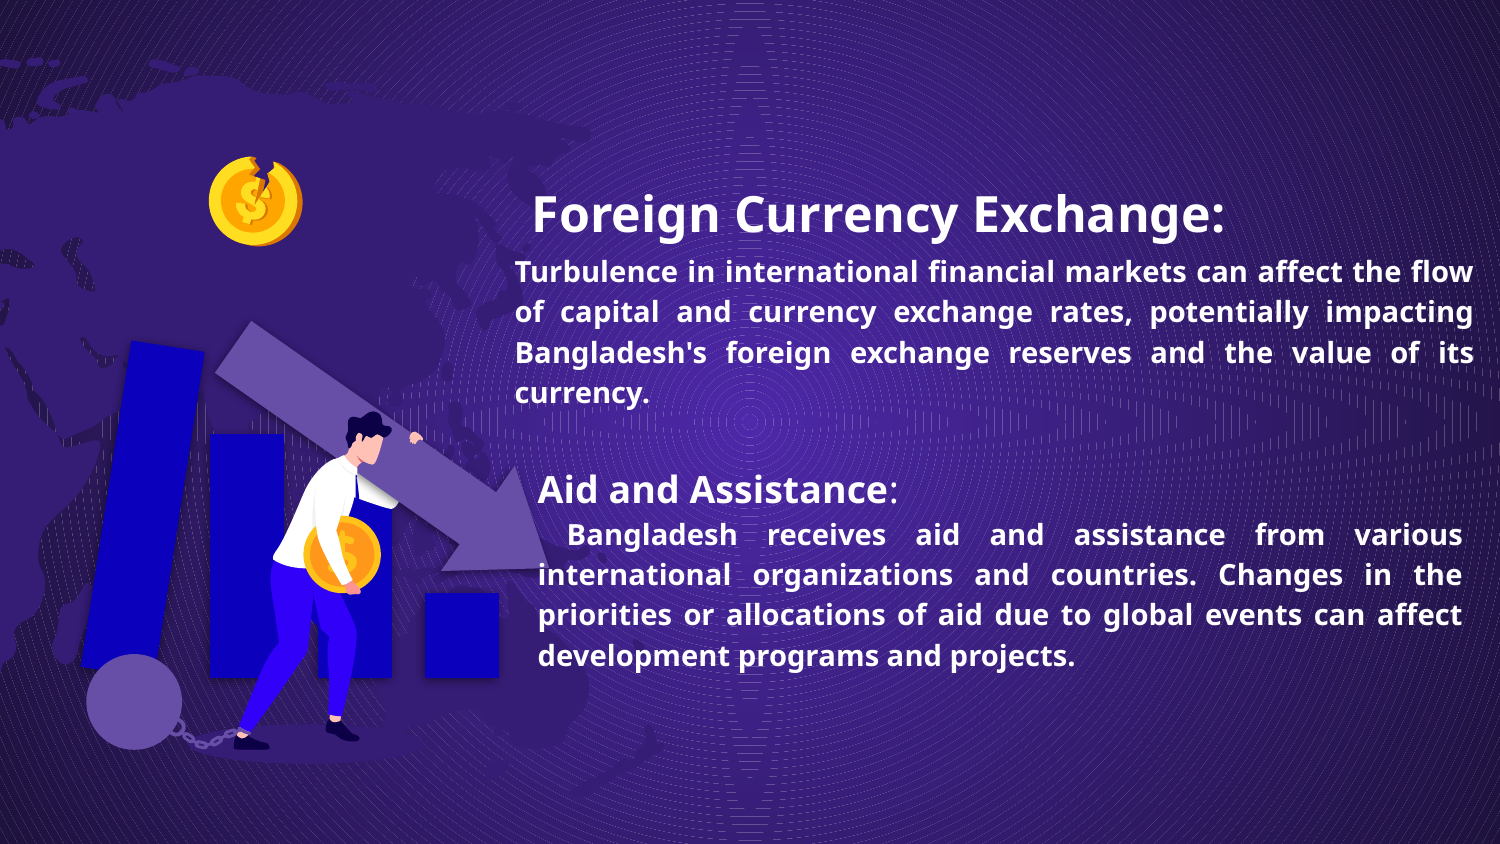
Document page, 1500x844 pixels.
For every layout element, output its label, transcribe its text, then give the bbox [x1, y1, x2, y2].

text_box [80, 320, 550, 751]
text_box Aid and Assistance: Bangladesh receives aid and assistance from various international organizations and countries. Changes in the priorities or allocations of aid due to global events can affect development programs and projects. [554, 444, 1479, 591]
subtitle Turbulence in international financial markets can affect the flow of capital and currency exchange rates, potentially impacting Bangladesh's foreign exchange reserves and the value of its currency. [499, 233, 1490, 412]
subtitle Foreign Currency Exchange: [516, 169, 1279, 233]
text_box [203, 156, 308, 247]
text_box [222, 758, 390, 764]
